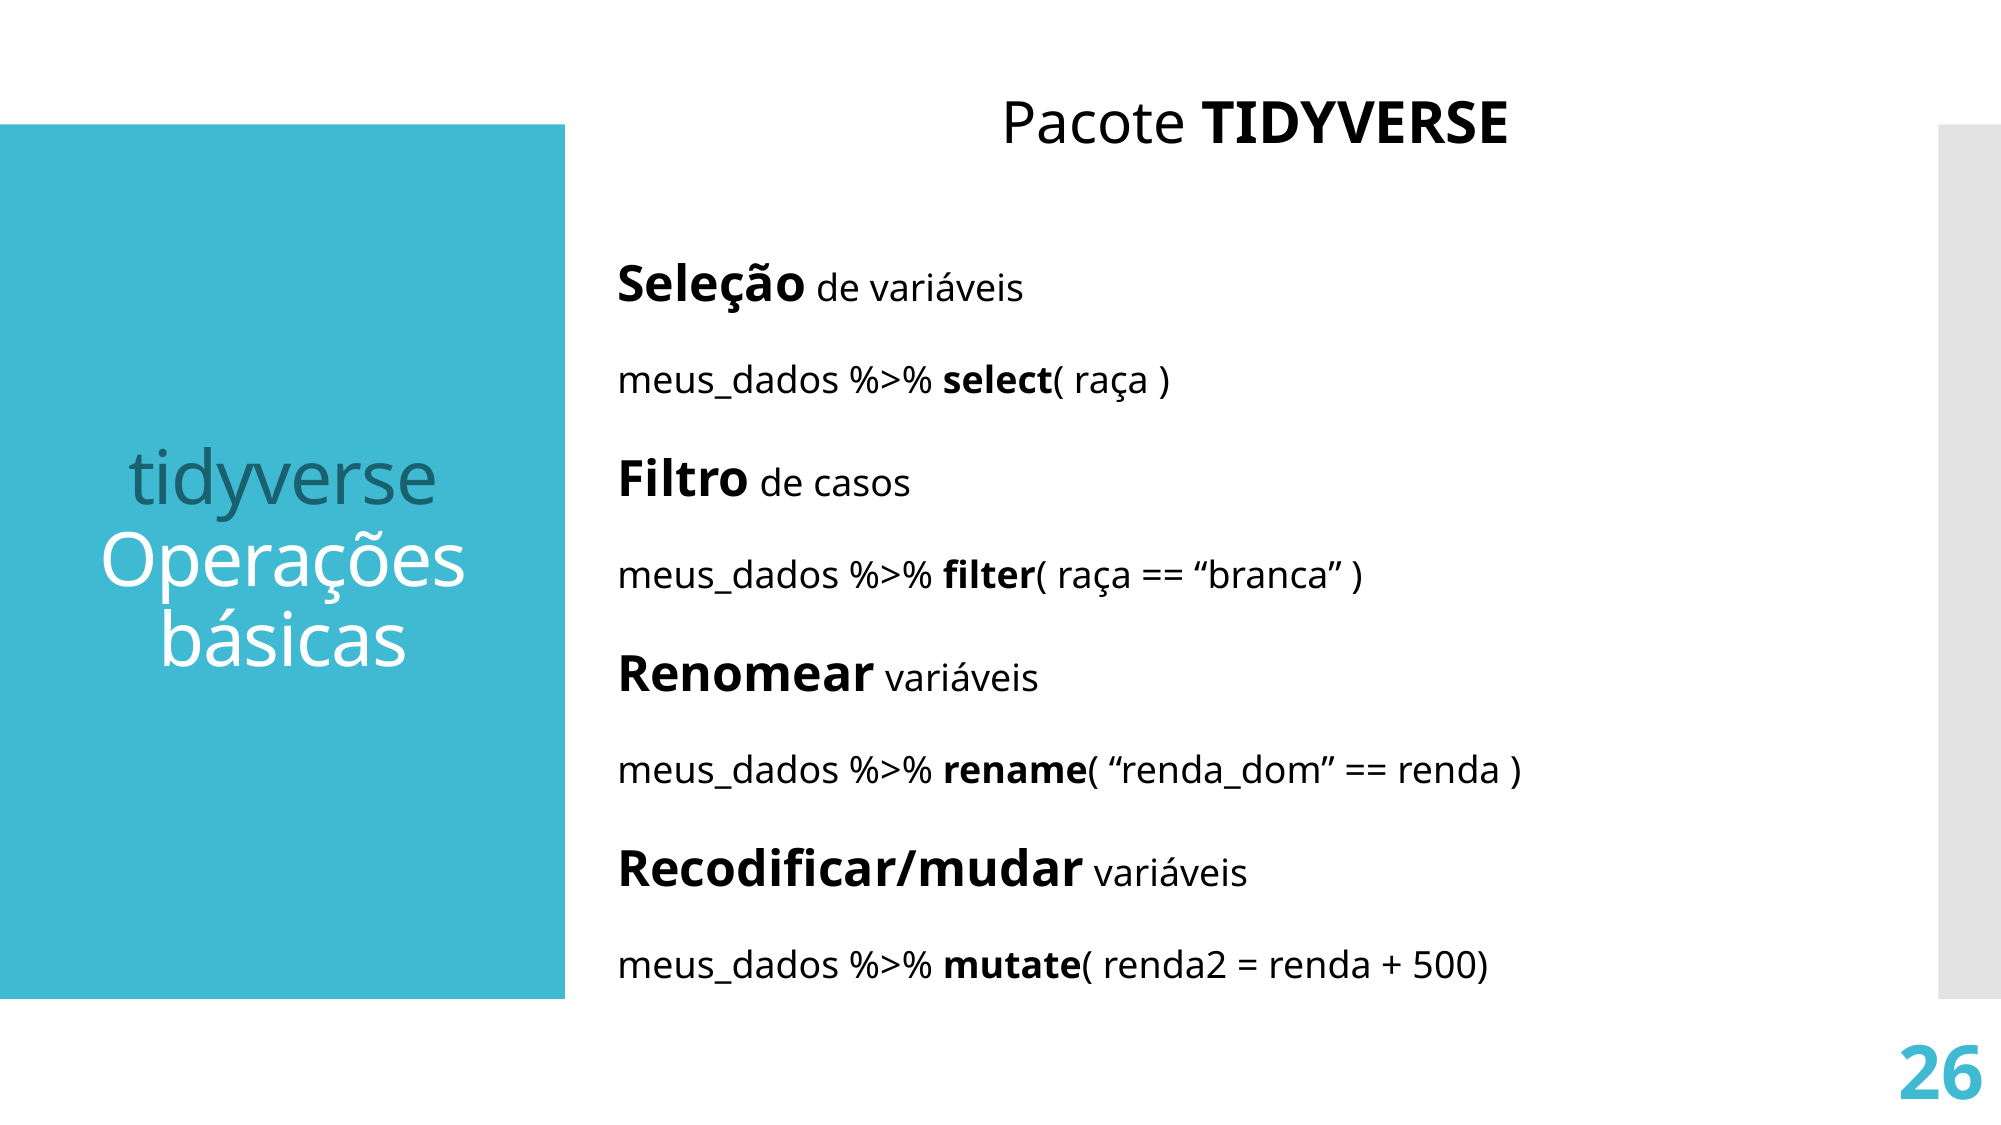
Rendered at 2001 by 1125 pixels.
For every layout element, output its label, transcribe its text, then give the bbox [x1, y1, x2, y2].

title tidyverse Operações básicas [41, 184, 525, 940]
slide_number 26 [1748, 1045, 2000, 1106]
text_box Pacote TIDYVERSE [986, 78, 1525, 163]
text_box Seleção de variáveis meus_dados %>% select( raça ) Filtro de casos meus_dados %>% filter( raça == “branca” ) Renomear variáveis meus_dados %>% rename( “renda_dom” == renda ) Recodificar/mudar variáveis meus_dados %>% mutate( renda2 = renda + 500) [602, 244, 1537, 1039]
